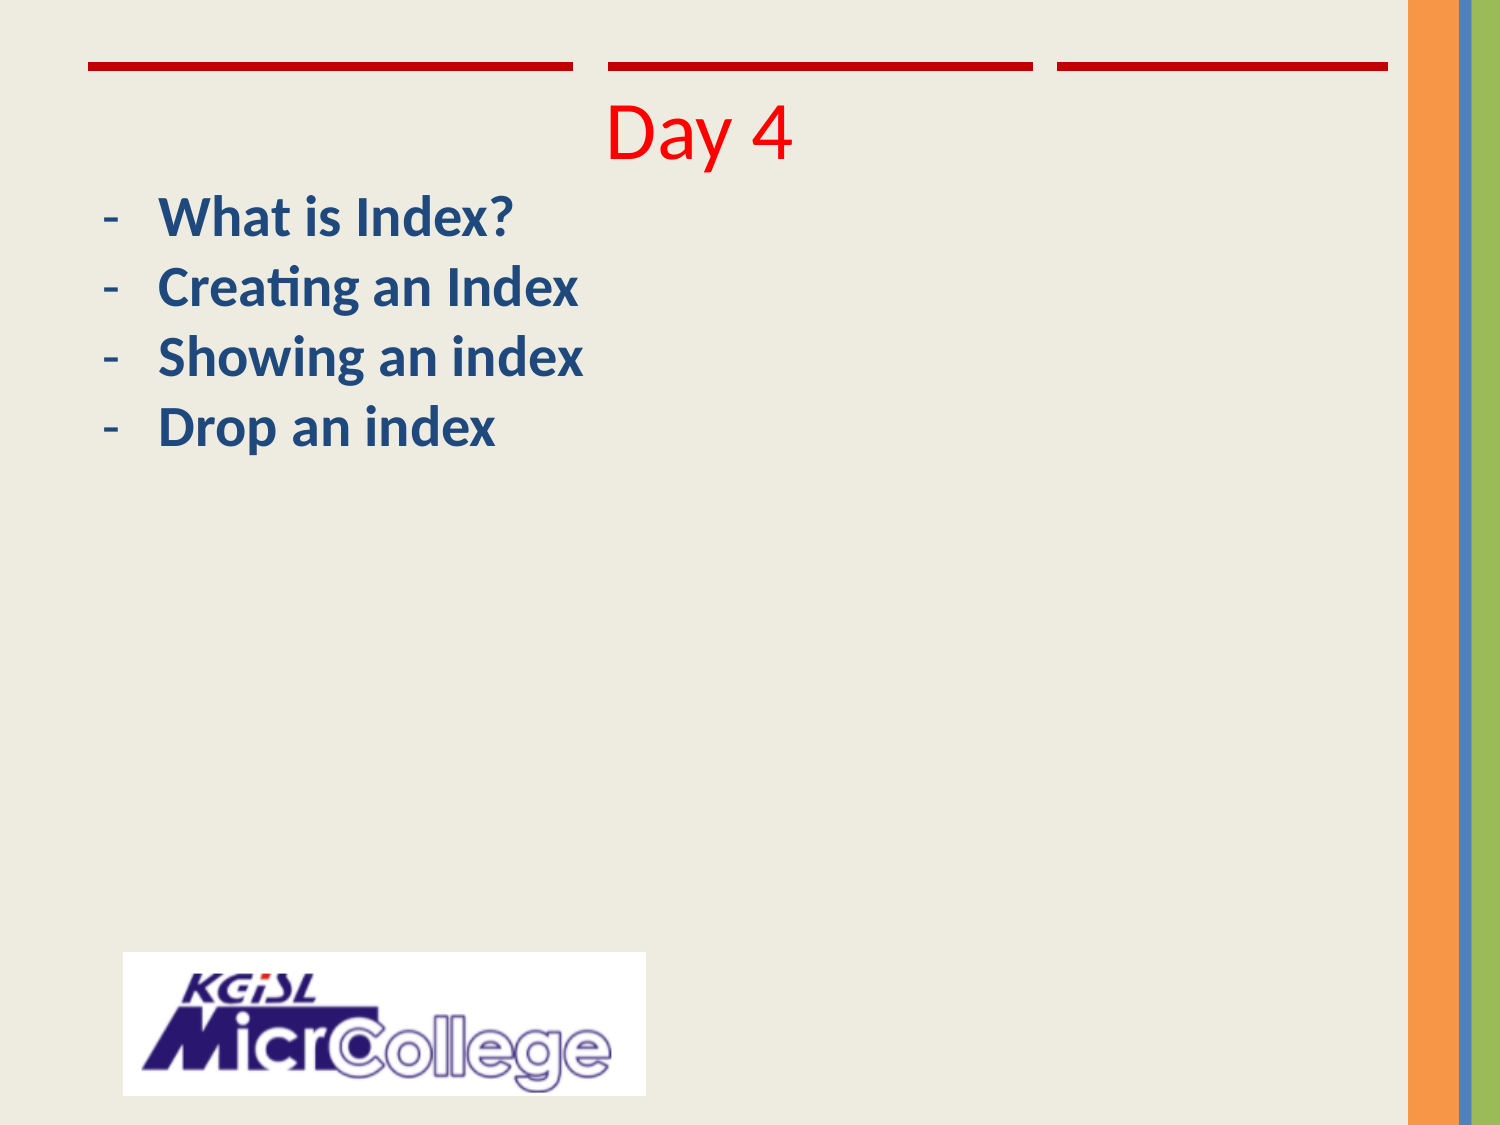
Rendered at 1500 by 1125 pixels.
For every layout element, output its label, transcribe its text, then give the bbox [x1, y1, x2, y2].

picture [123, 951, 647, 1097]
list Day 4 What is Index? Creating an Index Showing an index Drop an index [87, 90, 1313, 1100]
